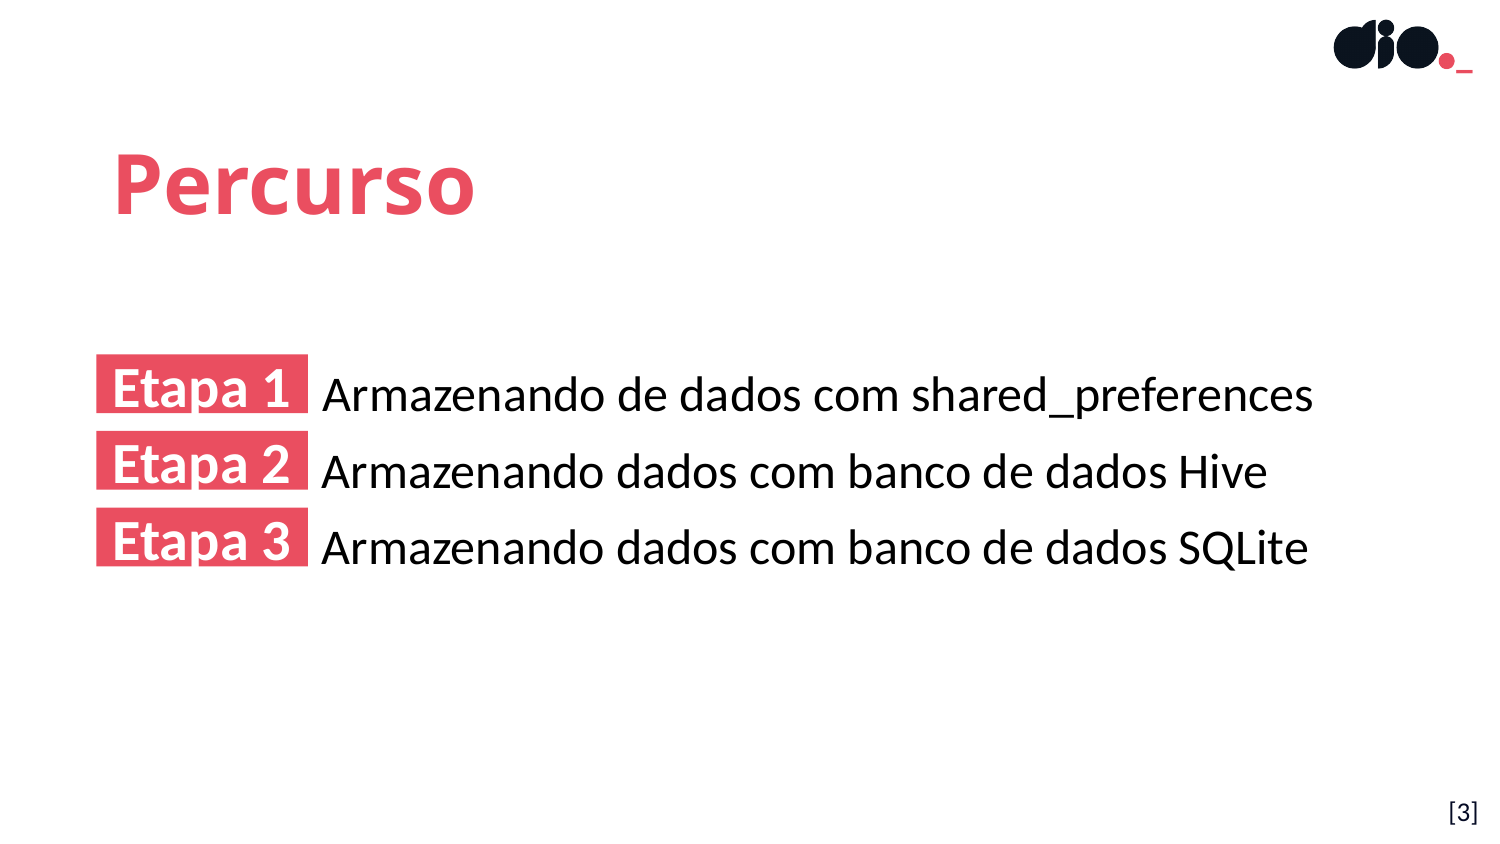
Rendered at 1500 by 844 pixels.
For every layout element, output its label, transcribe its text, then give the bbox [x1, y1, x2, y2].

picture [1333, 19, 1473, 74]
text_box Etapa 3 [96, 507, 306, 567]
text_box Armazenando dados com banco de dados Hive [306, 430, 1343, 493]
text_box Etapa 2 [96, 430, 306, 490]
text_box Etapa 1 [96, 354, 307, 414]
text_box Percurso [96, 104, 1312, 243]
slide_number [3] [1403, 779, 1494, 844]
text_box Armazenando dados com banco de dados SQLite [306, 507, 1343, 570]
text_box Armazenando de dados com shared_preferences [307, 354, 1344, 417]
